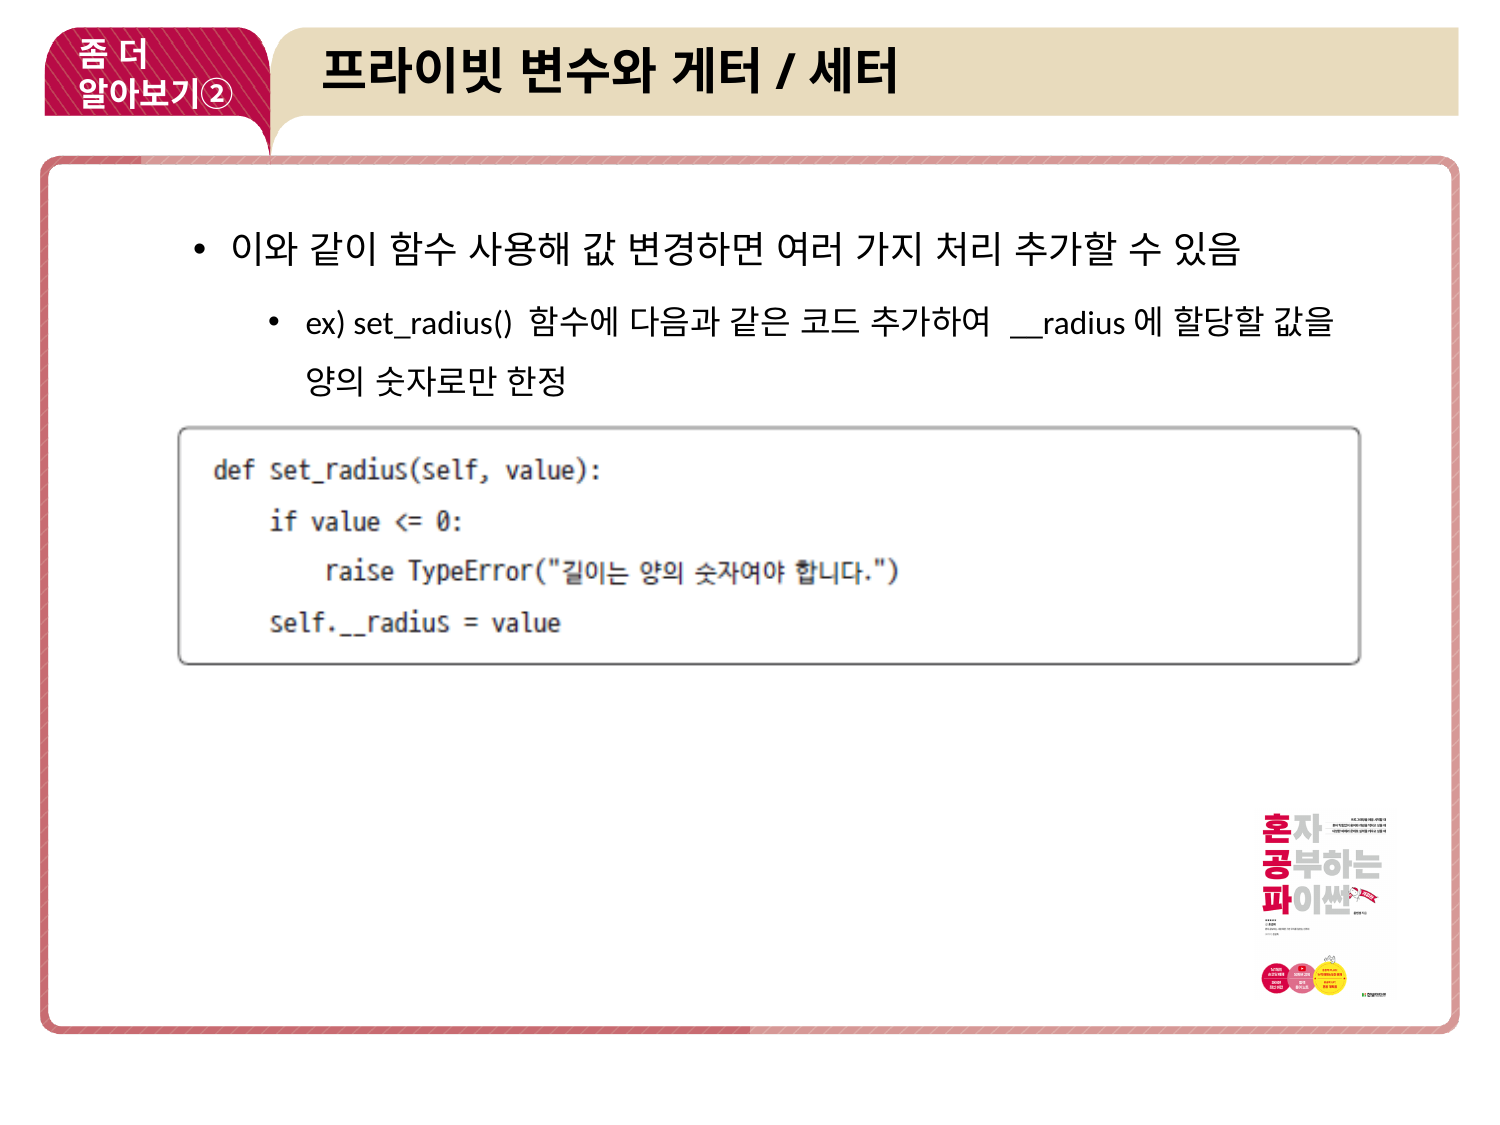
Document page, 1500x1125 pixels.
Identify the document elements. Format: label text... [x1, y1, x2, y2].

list 이와 같이 함수 사용해 값 변경하면 여러 가지 처리 추가할 수 있음 ex) set_radius() 함수에 다음과 같은 코드 추가하여 __radius에 할당할 값을 양의 숫자로만 한정 [103, 195, 1397, 1014]
picture [0, 0, 1500, 1043]
title 프라이빗 변수와 게터/세터 [306, 42, 1385, 105]
text_box 좀 더 알아보기② [63, 25, 249, 120]
